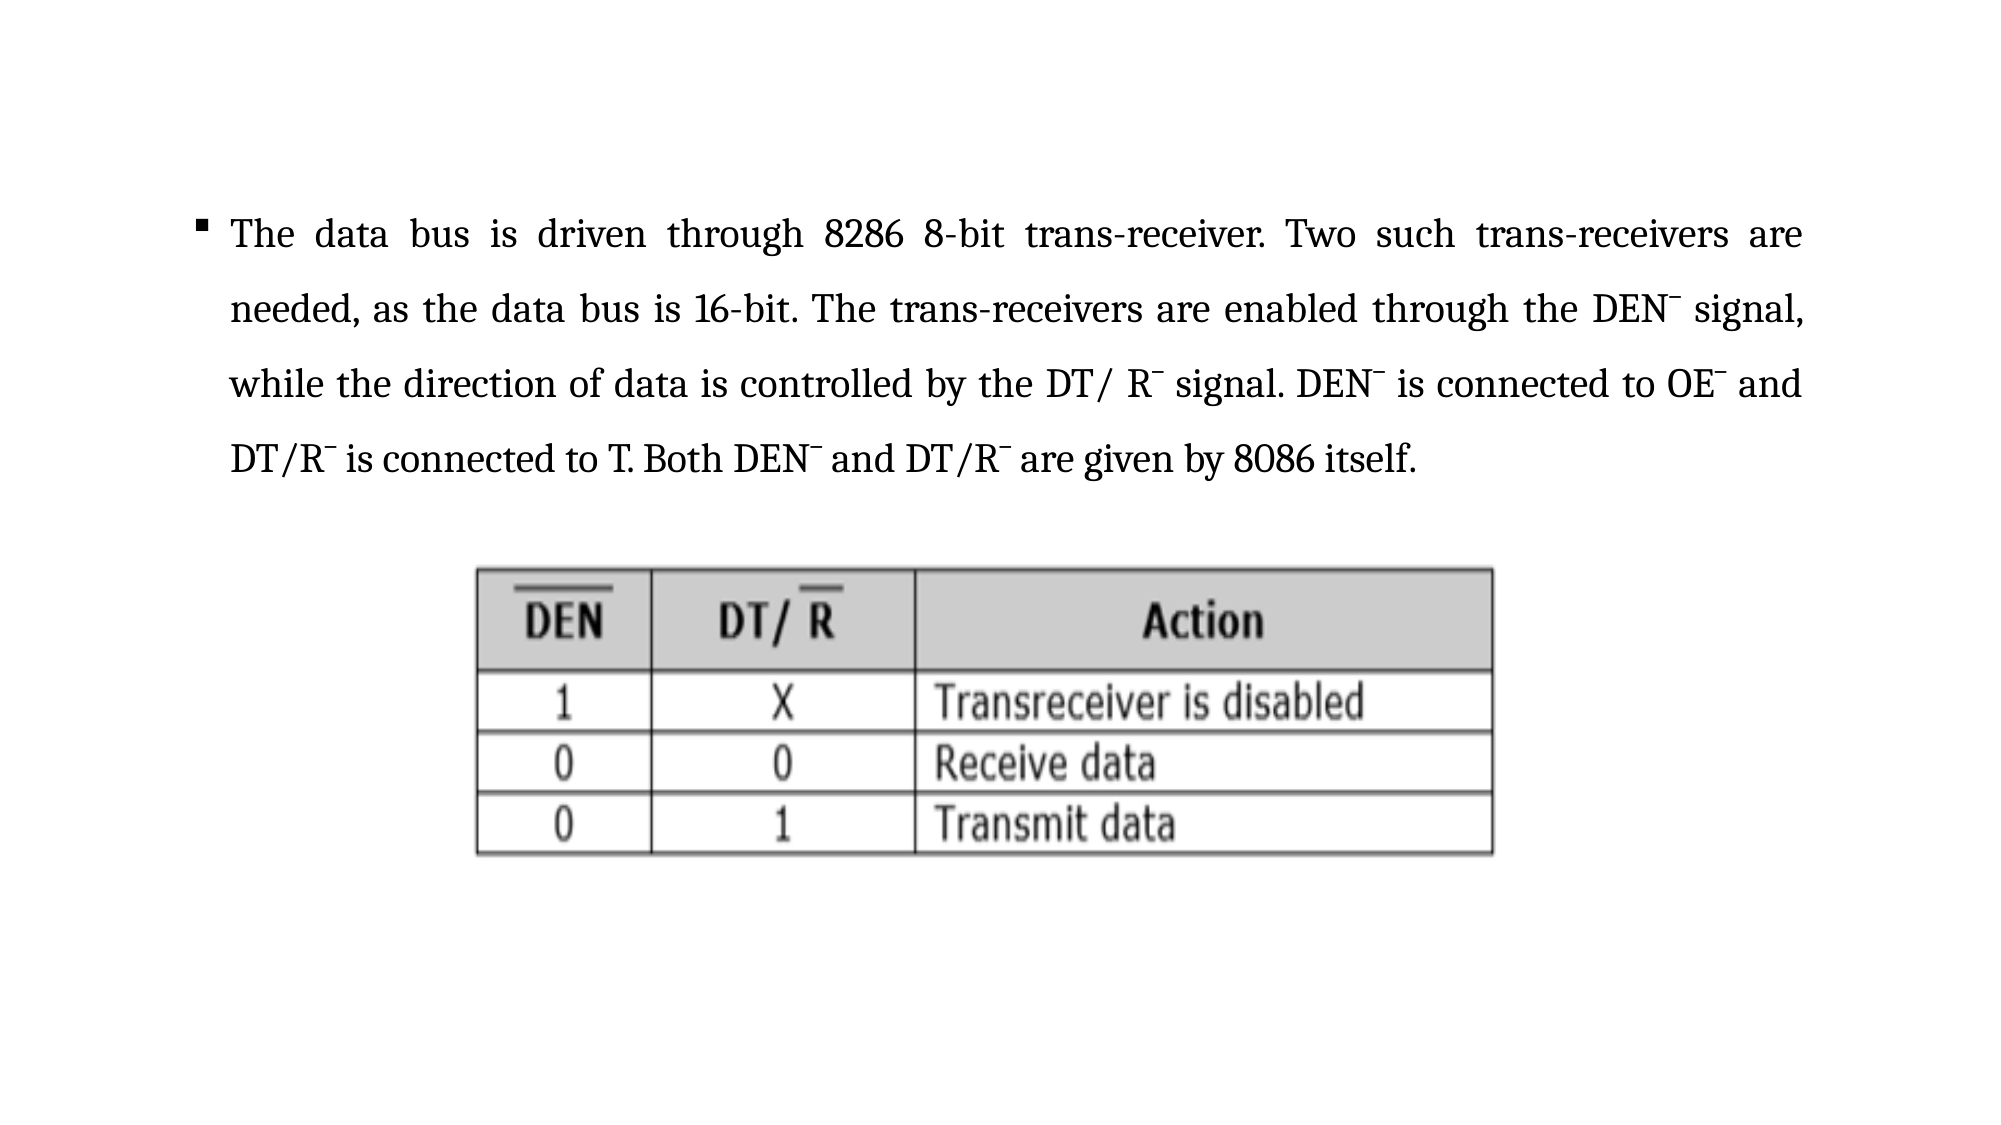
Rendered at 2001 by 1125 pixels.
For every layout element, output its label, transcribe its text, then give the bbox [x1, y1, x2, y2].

list The data bus is driven through 8286 8-bit trans-receiver. Two such trans-receivers are needed, as the data bus is 16-bit. The trans-receivers are enabled through the DEN¯ signal, while the direction of data is controlled by the DT/ R¯ signal. DEN¯ is connected to OE¯ and DT/R¯ is connected to T. Both DEN¯ and DT/R¯ are given by 8086 itself. [177, 173, 1819, 949]
picture [466, 551, 1507, 873]
